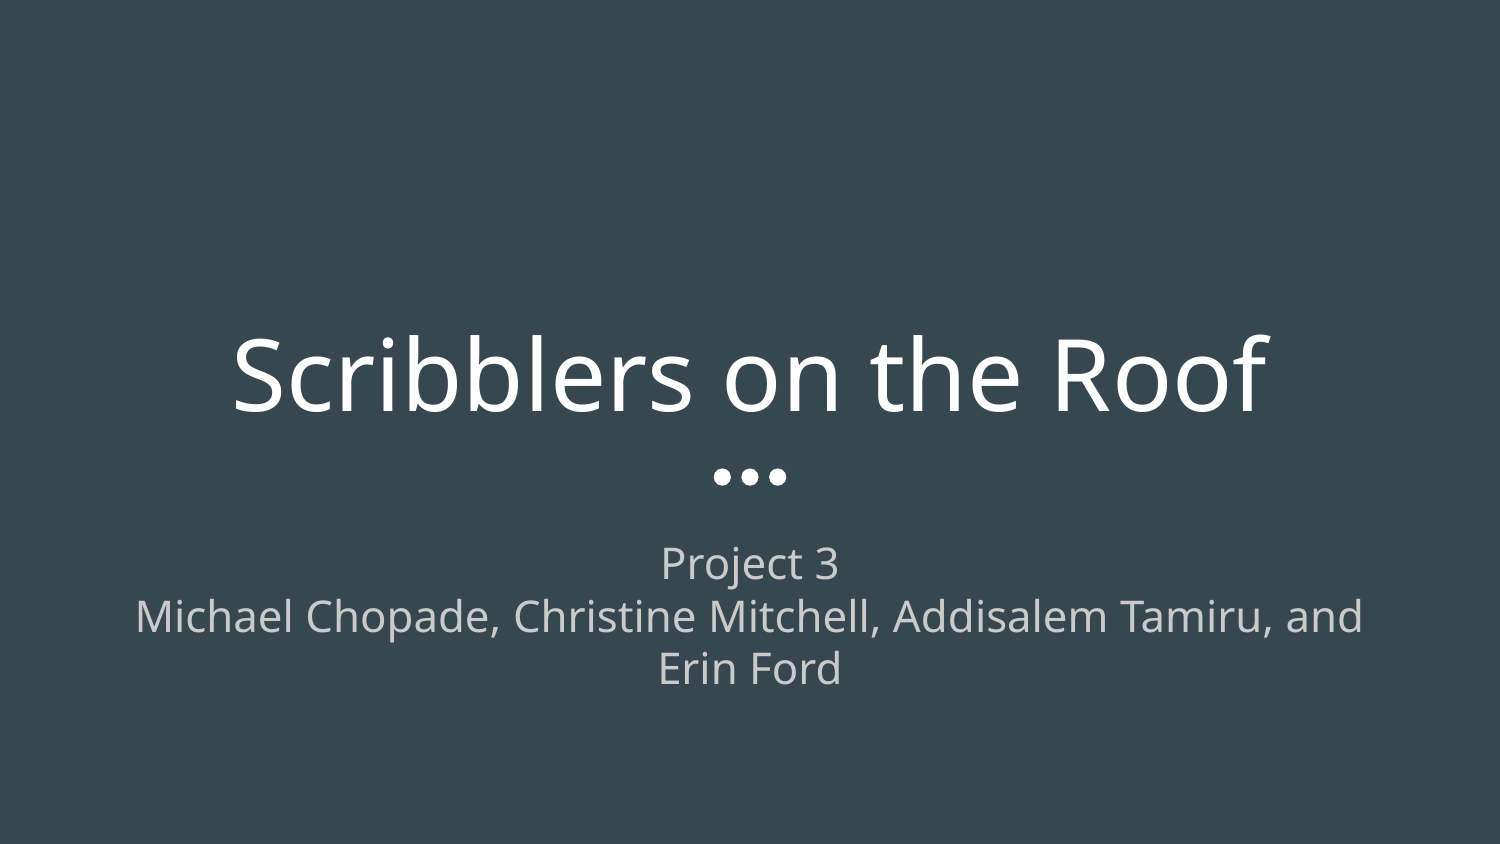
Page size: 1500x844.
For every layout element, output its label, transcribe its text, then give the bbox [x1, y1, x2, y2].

title Scribblers on the Roof [110, 162, 1390, 447]
subtitle Project 3 Michael Chopade, Christine Mitchell, Addisalem Tamiru, and Erin Ford [110, 520, 1390, 651]
